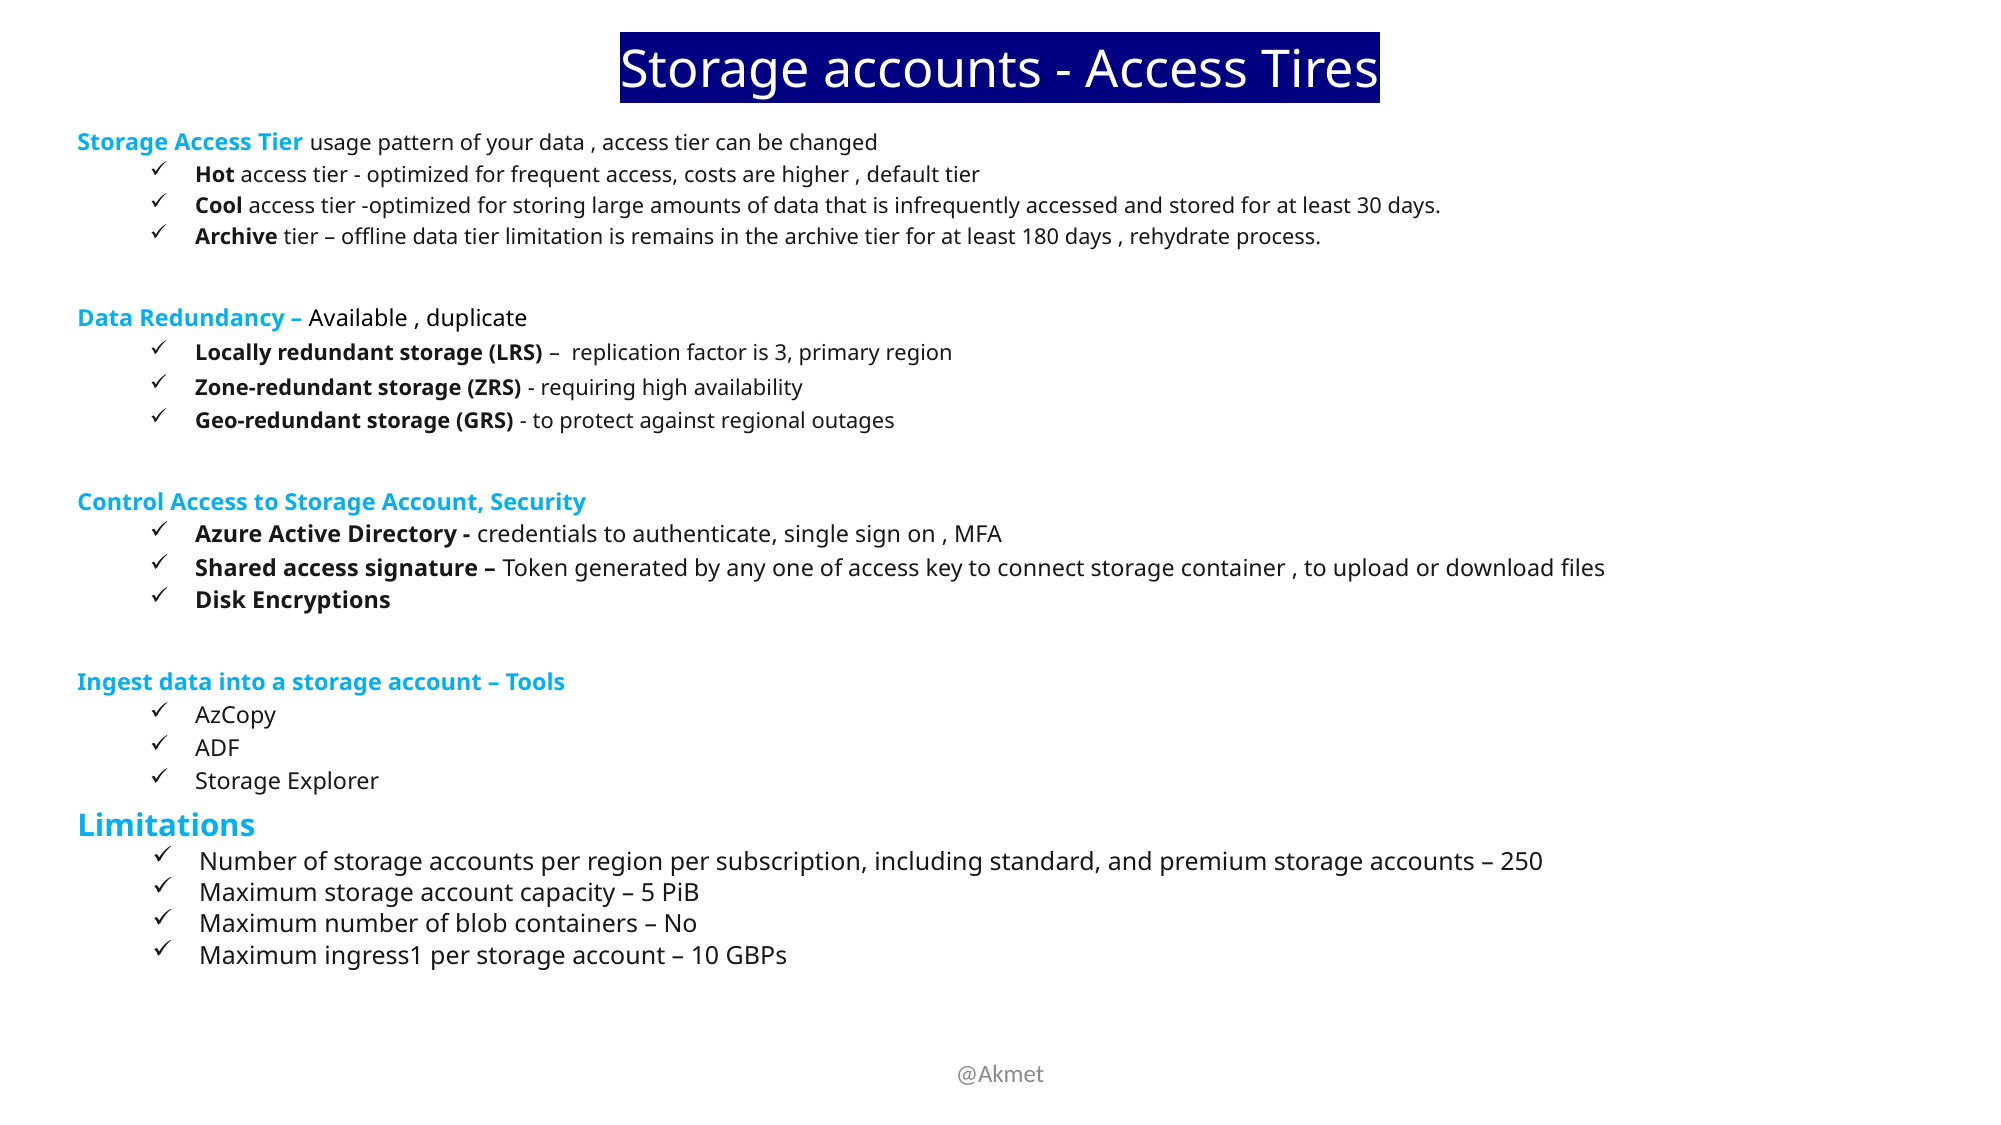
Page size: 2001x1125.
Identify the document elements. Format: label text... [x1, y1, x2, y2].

text_box Limitations Number of storage accounts per region per subscription, including standard, and premium storage accounts – 250 Maximum storage account capacity – 5 PiB Maximum number of blob containers – No Maximum ingress1 per storage account – 10 GBPs [62, 802, 1918, 1003]
footer @Akmet [0, 1042, 2000, 1103]
subtitle Storage Access Tier usage pattern of your data , access tier can be changed Hot access tier - optimized for frequent access, costs are higher , default tier Cool access tier -optimized for storing large amounts of data that is infrequently accessed and stored for at least 30 days. Archive tier – offline data tier limitation is remains in the archive tier for at least 180 days , rehydrate process. Data Redundancy – Available , duplicate Locally redundant storage (LRS) – replication factor is 3, primary region Zone-redundant storage (ZRS) - requiring high availability Geo-redundant storage (GRS) - to protect against regional outages Control Access to Storage Account, Security Azure Active Directory - credentials to authenticate, single sign on , MFA Shared access signature – Token generated by any one of access key to connect storage container , to upload or download files Disk Encryptions Ingest data into a storage account – Tools AzCopy ADF Storage Explorer [62, 122, 1930, 803]
title Storage accounts - Access Tires [0, 19, 2000, 107]
